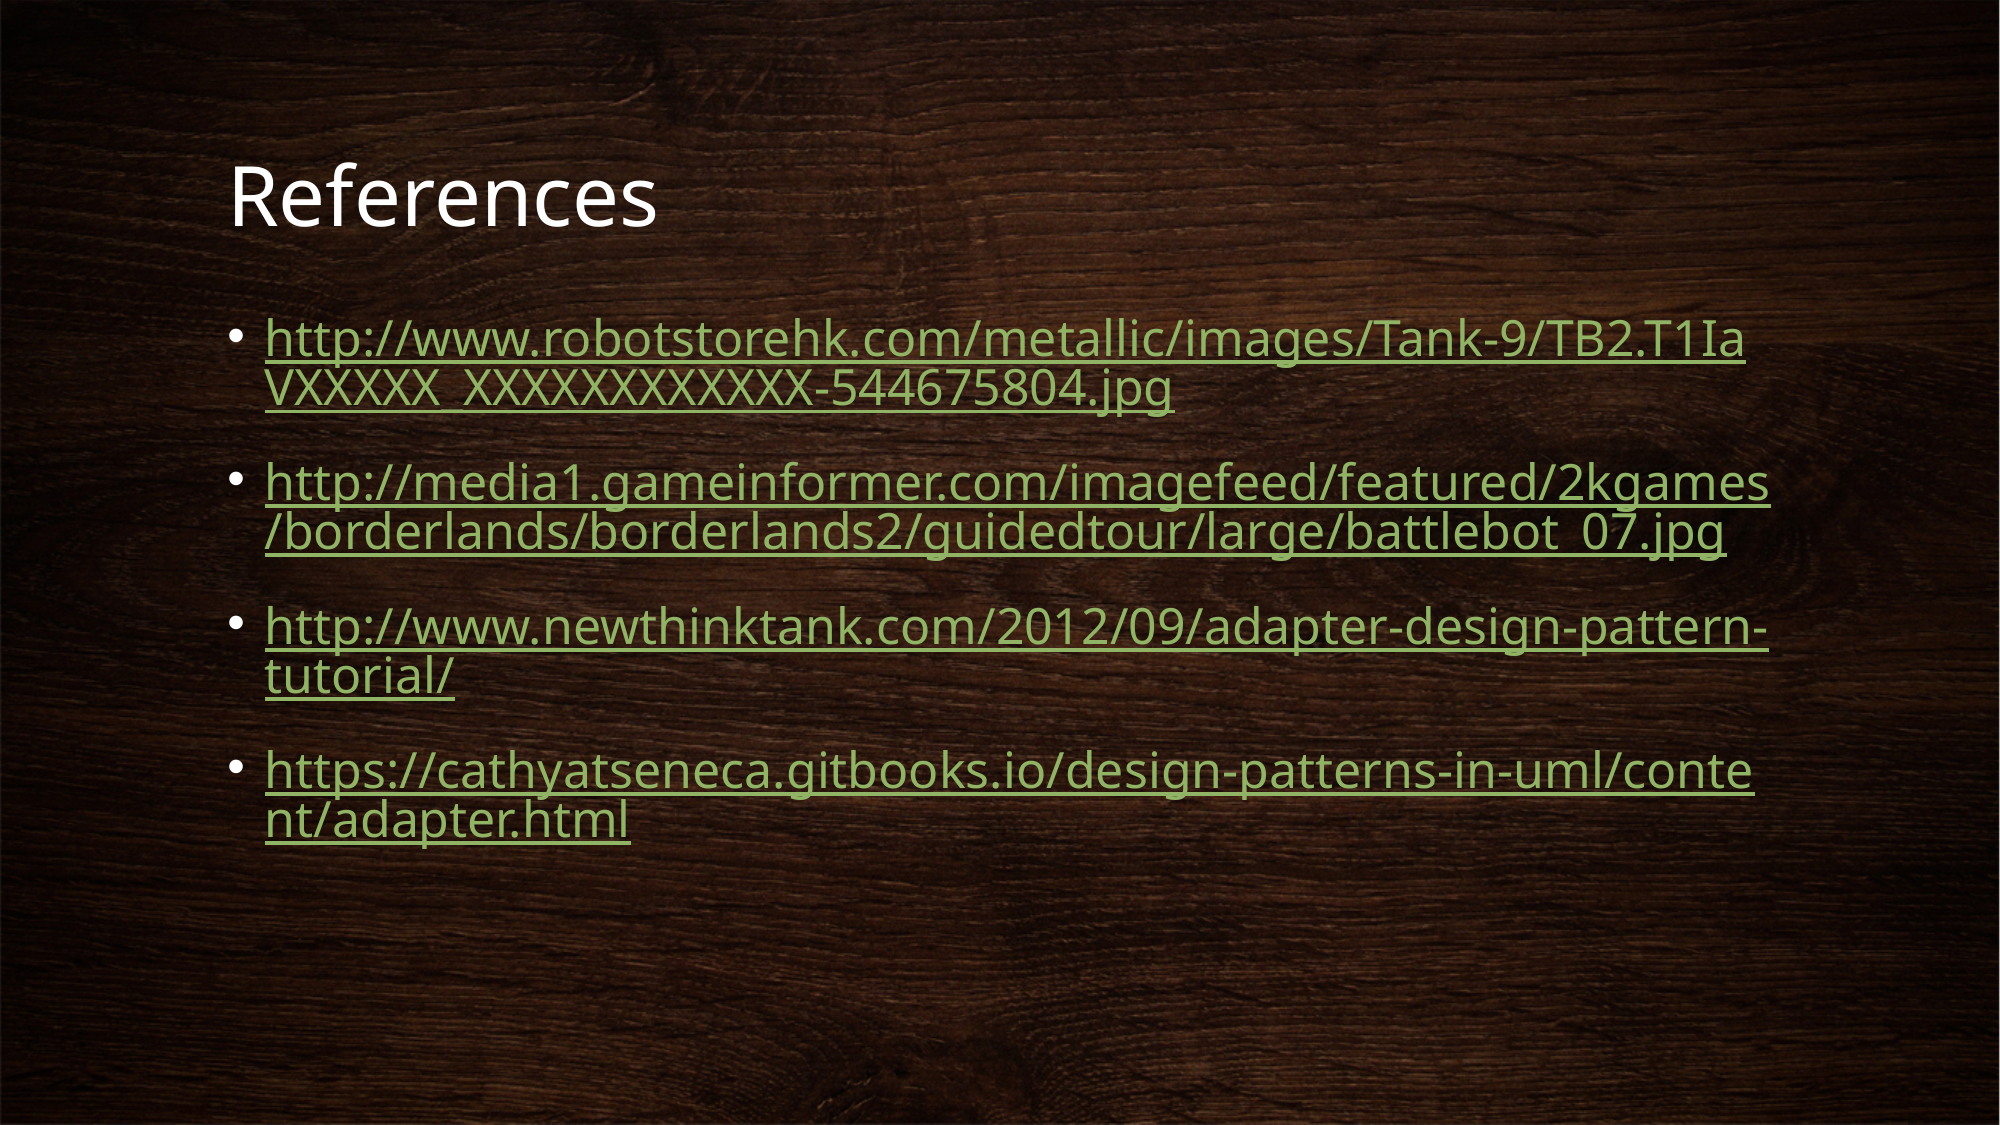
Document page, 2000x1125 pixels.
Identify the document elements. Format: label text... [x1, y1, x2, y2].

list http://www.robotstorehk.com/metallic/images/Tank-9/TB2.T1IaVXXXXX_XXXXXXXXXXXX-544675804.jpg http://media1.gameinformer.com/imagefeed/featured/2kgames/borderlands/borderlands2/guidedtour/large/battlebot_07.jpg http://www.newthinktank.com/2012/09/adapter-design-pattern-tutorial/ https://cathyatseneca.gitbooks.io/design-patterns-in-uml/content/adapter.html [212, 299, 1788, 1013]
picture [0, 0, 2000, 1125]
title References [212, 62, 1788, 250]
